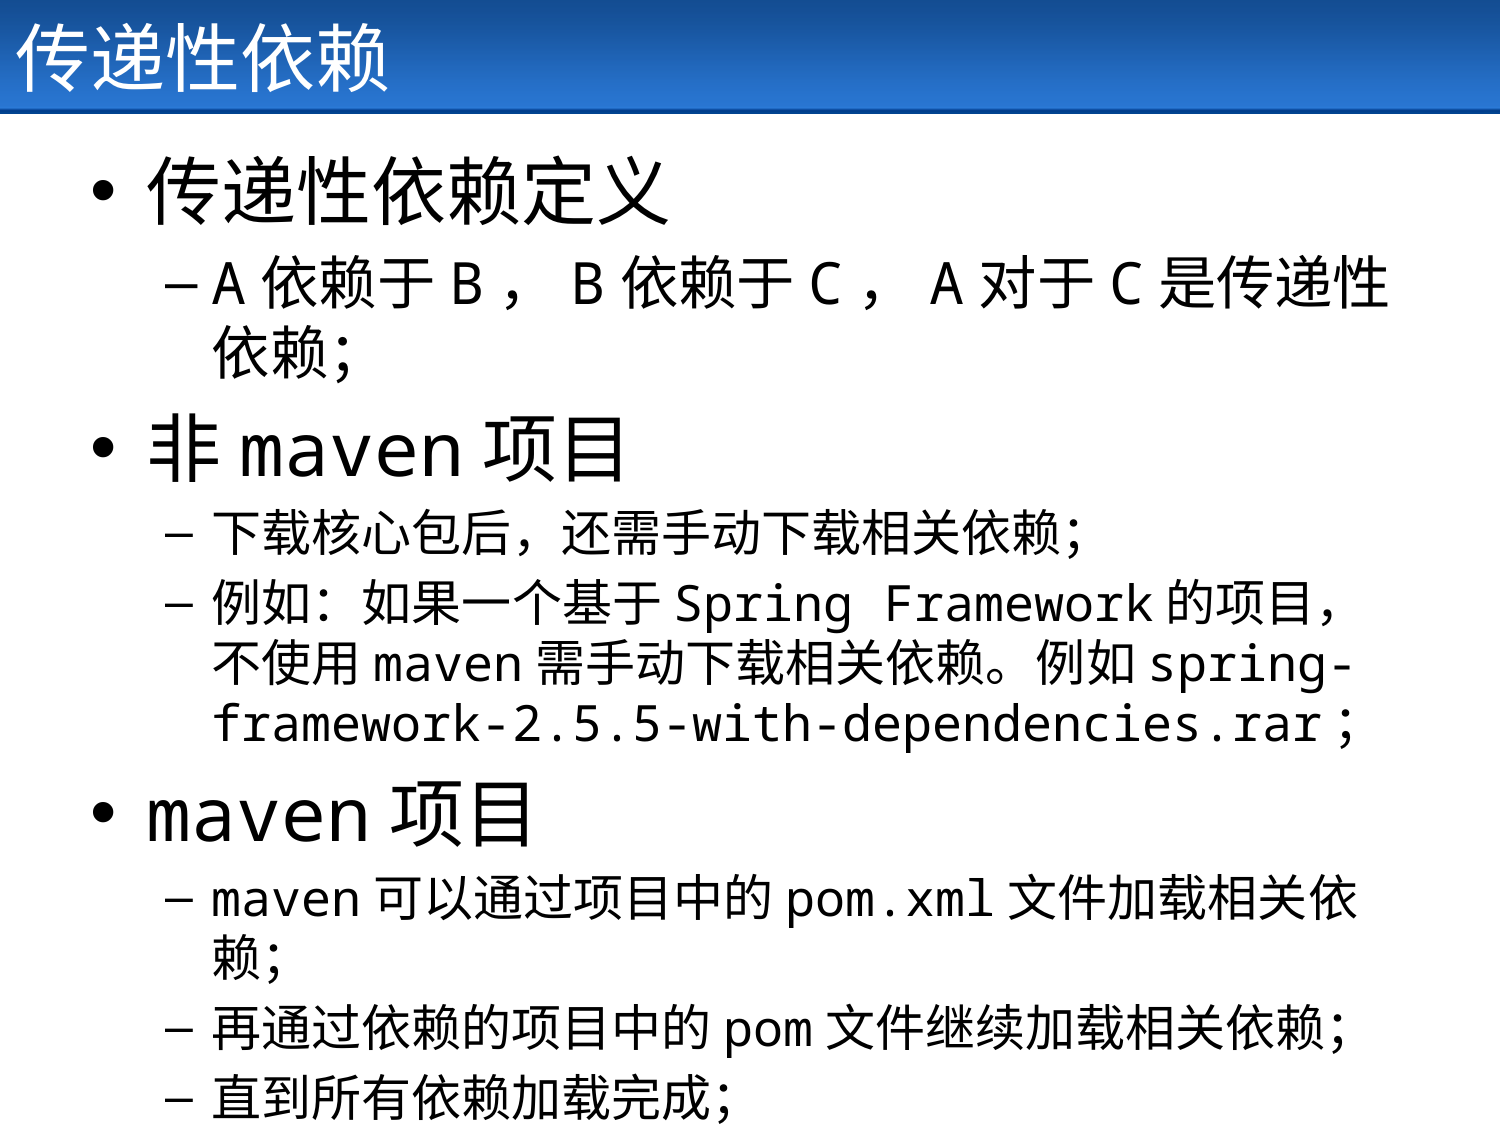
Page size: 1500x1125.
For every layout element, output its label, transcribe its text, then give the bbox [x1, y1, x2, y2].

title 传递性依赖 [0, 0, 1500, 114]
list 传递性依赖定义 A依赖于B，B依赖于C，A对于C是传递性依赖； 非maven项目 下载核心包后，还需手动下载相关依赖； 例如：如果一个基于Spring Framework的项目，不使用maven需手动下载相关依赖。例如spring-framework-2.5.5-with-dependencies.rar； maven项目 maven可以通过项目中的pom.xml文件加载相关依赖； 再通过依赖的项目中的pom文件继续加载相关依赖； 直到所有依赖加载完成； [75, 137, 1425, 1059]
